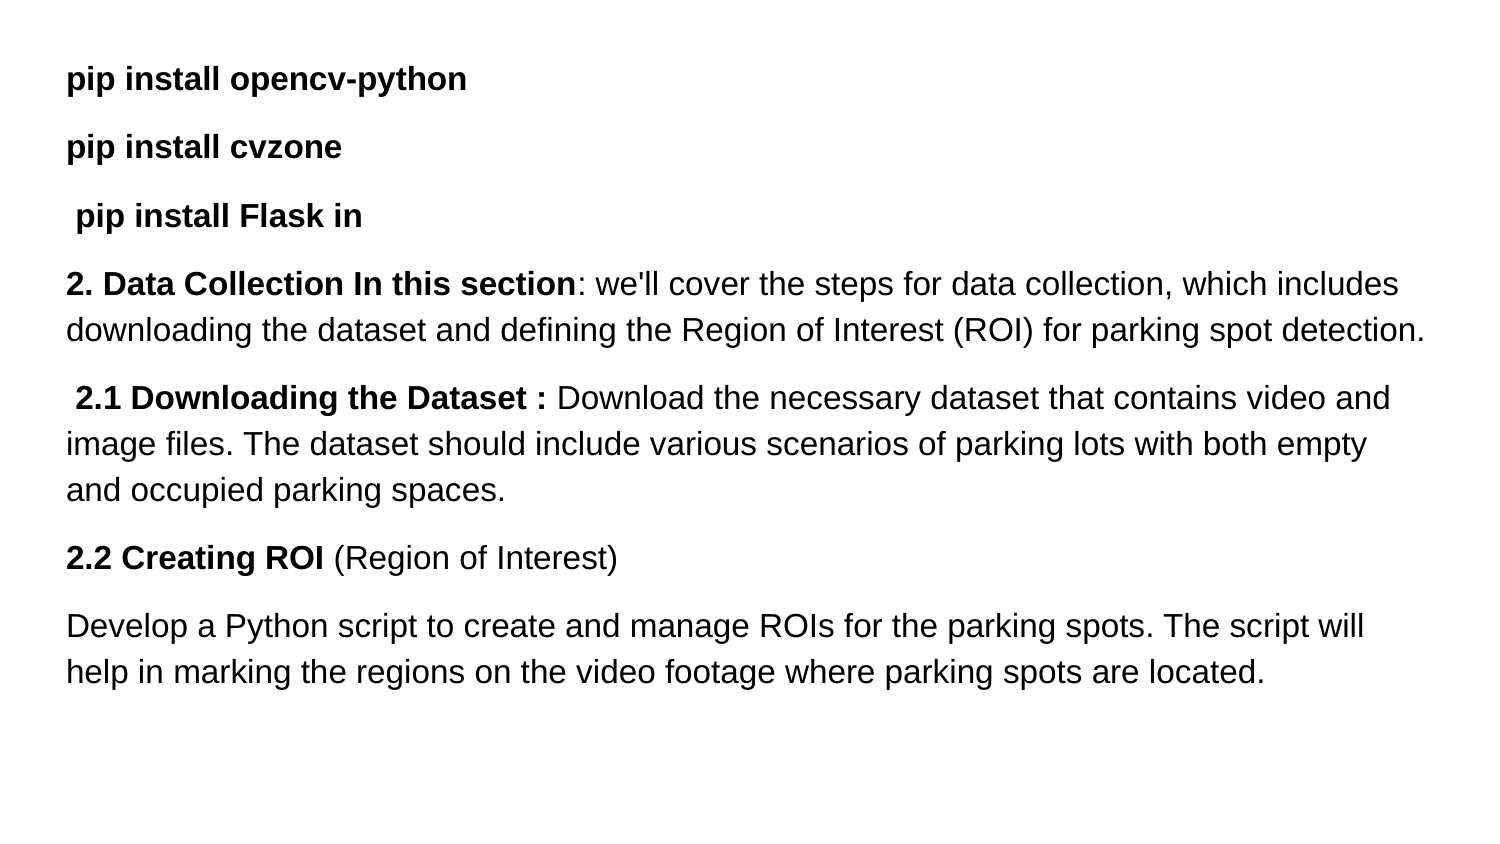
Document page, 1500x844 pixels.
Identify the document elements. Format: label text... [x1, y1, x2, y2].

list pip install opencv-python pip install cvzone pip install Flask in 2. Data Collection In this section: we'll cover the steps for data collection, which includes downloading the dataset and defining the Region of Interest (ROI) for parking spot detection. 2.1 Downloading the Dataset : Download the necessary dataset that contains video and image files. The dataset should include various scenarios of parking lots with both empty and occupied parking spaces. 2.2 Creating ROI (Region of Interest) Develop a Python script to create and manage ROIs for the parking spots. The script will help in marking the regions on the video footage where parking spots are located. [51, 36, 1449, 750]
